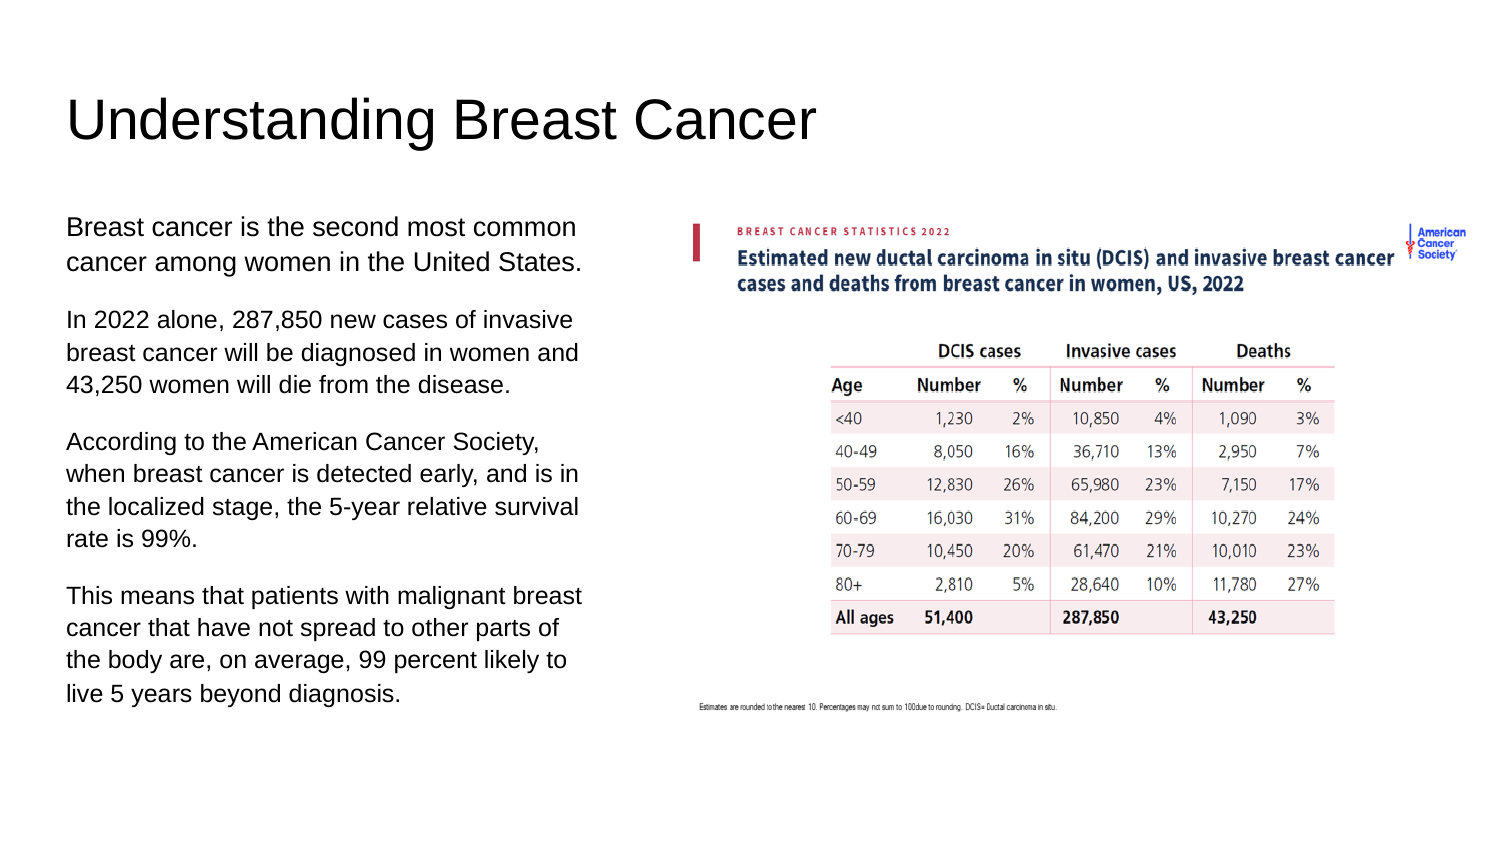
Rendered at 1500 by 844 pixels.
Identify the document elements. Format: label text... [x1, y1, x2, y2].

list Breast cancer is the second most common cancer among women in the United States. In 2022 alone, 287,850 new cases of invasive breast cancer will be diagnosed in women and 43,250 women will die from the disease. According to the American Cancer Society, when breast cancer is detected early, and is in the localized stage, the 5-year relative survival rate is 99%. This means that patients with malignant breast cancer that have not spread to other parts of the body are, on average, 99 percent likely to live 5 years beyond diagnosis. [51, 192, 600, 772]
picture [692, 206, 1472, 716]
title Understanding Breast Cancer [51, 72, 1449, 167]
